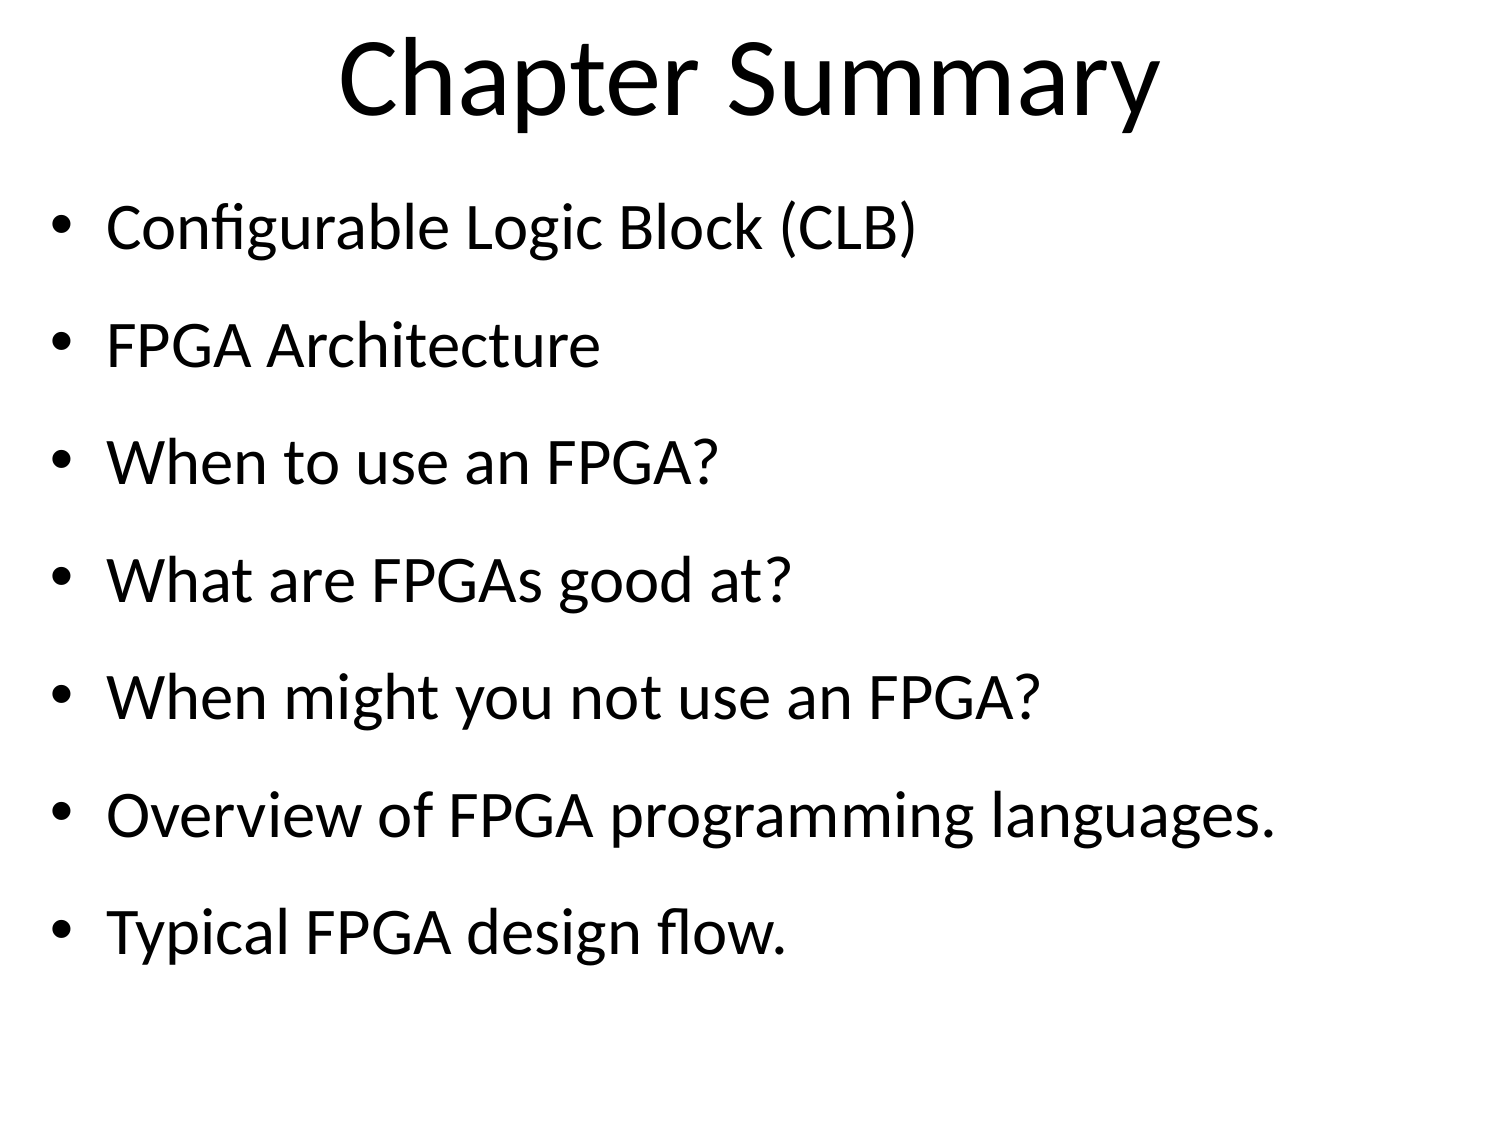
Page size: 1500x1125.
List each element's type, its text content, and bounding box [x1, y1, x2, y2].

text_box Configurable Logic Block (CLB) FPGA Architecture When to use an FPGA? What are FPGAs good at? When might you not use an FPGA? Overview of FPGA programming languages. Typical FPGA design flow. [35, 175, 1477, 1125]
text_box Chapter Summary [0, 0, 1500, 164]
